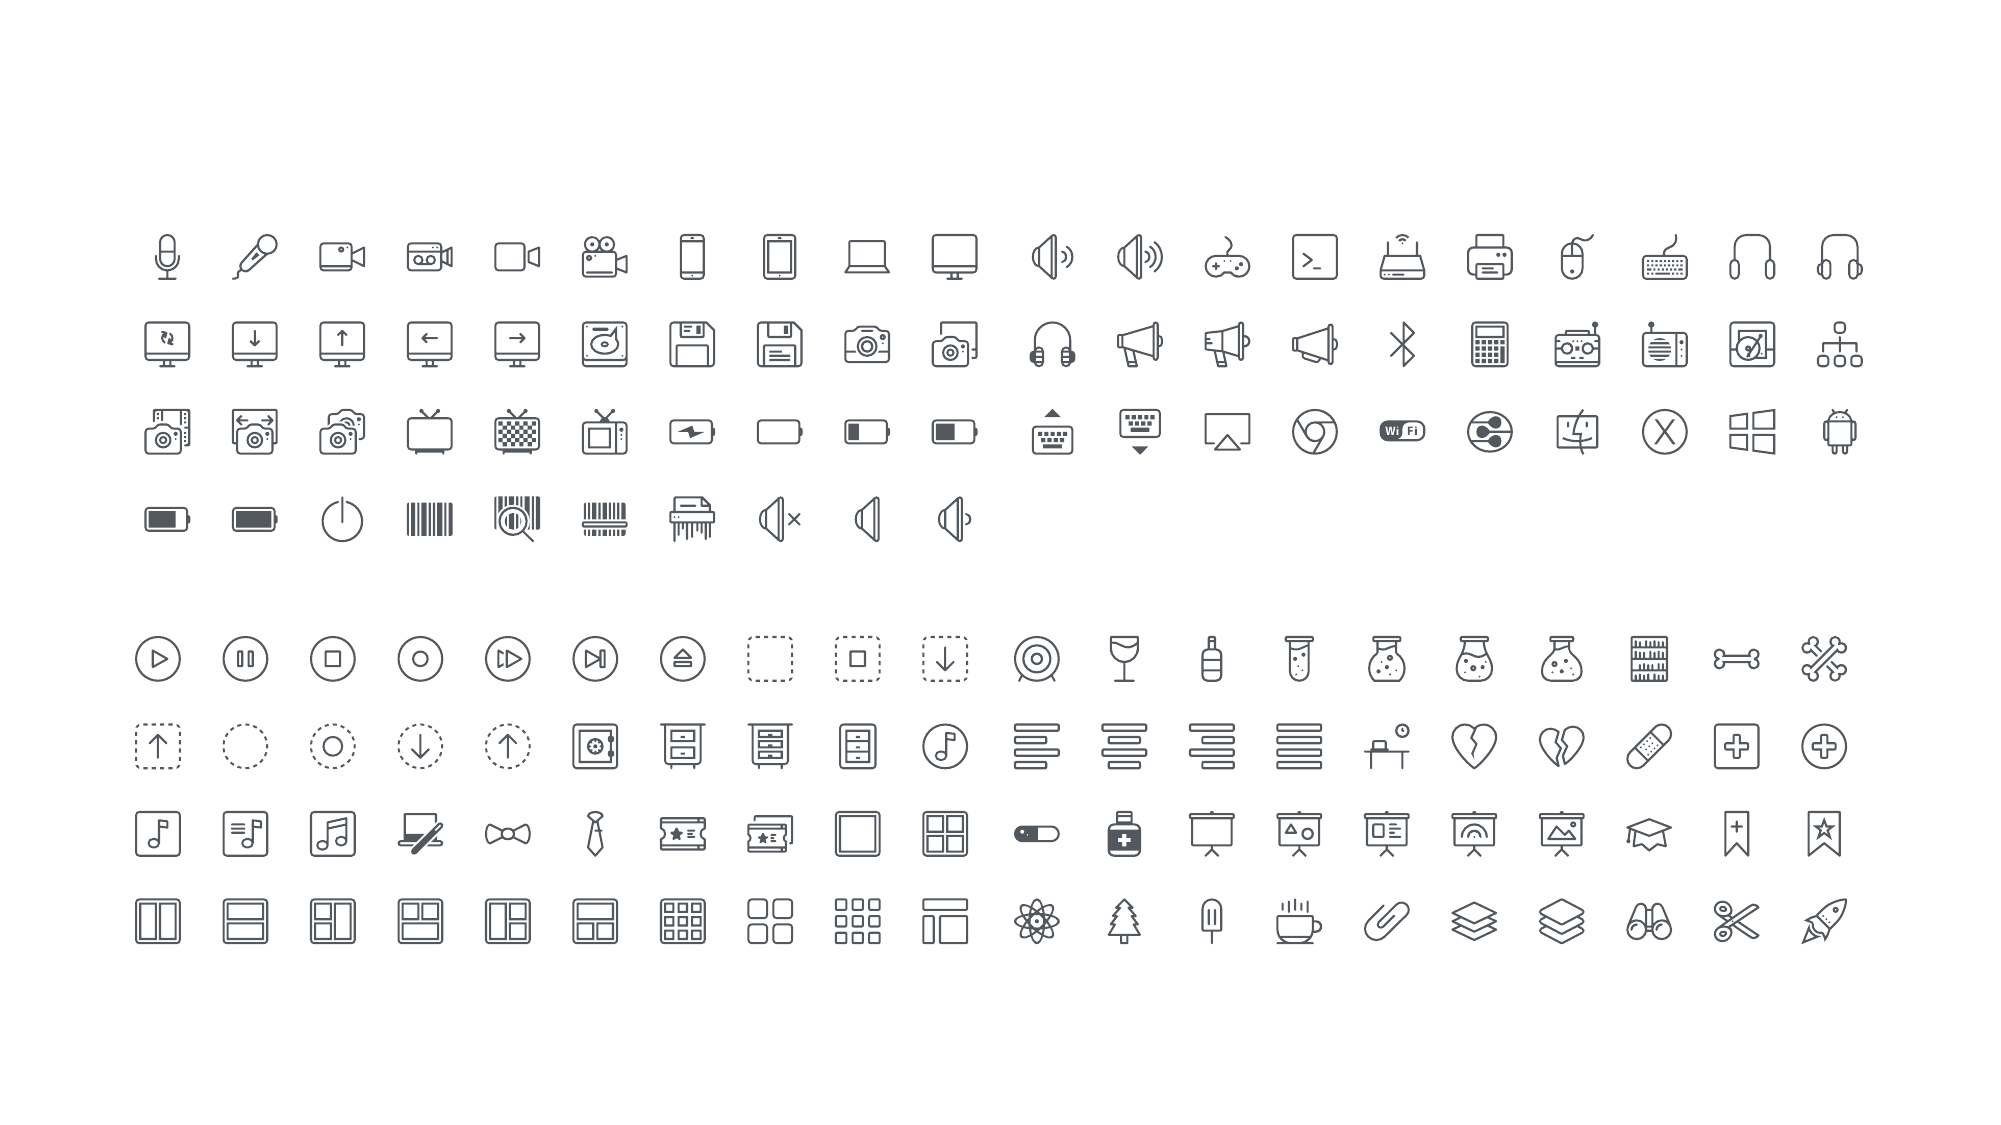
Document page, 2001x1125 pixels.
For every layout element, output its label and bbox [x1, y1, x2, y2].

text_box [231, 233, 278, 280]
text_box [1276, 810, 1323, 857]
text_box [1540, 635, 1583, 682]
text_box [411, 502, 416, 536]
text_box [1752, 408, 1776, 430]
text_box [753, 815, 794, 845]
text_box [432, 502, 436, 536]
text_box [1713, 723, 1760, 770]
text_box [1188, 723, 1235, 732]
text_box [581, 408, 628, 455]
text_box [931, 233, 978, 280]
text_box [1390, 321, 1416, 368]
text_box [669, 496, 716, 543]
text_box [1031, 233, 1057, 280]
text_box [679, 233, 705, 280]
text_box [319, 242, 366, 272]
text_box [1201, 760, 1235, 770]
text_box [1204, 413, 1251, 445]
text_box [1713, 648, 1760, 670]
text_box [581, 321, 628, 368]
text_box [222, 810, 269, 857]
text_box [322, 735, 344, 757]
text_box [494, 242, 526, 272]
text_box [135, 898, 181, 945]
text_box [144, 423, 182, 455]
text_box [1822, 335, 1858, 353]
text_box [406, 408, 453, 455]
text_box [152, 408, 191, 447]
text_box [1556, 408, 1599, 455]
text_box [581, 236, 628, 278]
text_box [581, 521, 628, 528]
text_box [1013, 748, 1060, 757]
text_box [868, 915, 881, 928]
text_box [922, 915, 935, 945]
text_box [319, 408, 366, 455]
text_box [1065, 245, 1074, 268]
text_box [1117, 233, 1143, 280]
text_box [1213, 433, 1242, 451]
text_box [1117, 321, 1163, 368]
text_box [1729, 412, 1749, 430]
text_box [1630, 635, 1669, 682]
text_box [1833, 321, 1847, 334]
text_box [1538, 810, 1585, 857]
text_box [935, 646, 955, 672]
text_box [839, 723, 877, 770]
text_box [834, 810, 881, 857]
text_box [1641, 408, 1688, 455]
text_box [1107, 810, 1142, 857]
text_box [1801, 635, 1848, 682]
text_box [844, 325, 891, 364]
text_box [940, 321, 978, 359]
text_box [1109, 635, 1139, 682]
text_box [484, 823, 531, 845]
text_box [1292, 323, 1338, 366]
text_box [834, 915, 848, 928]
text_box [937, 496, 963, 543]
text_box [498, 733, 518, 759]
text_box [309, 898, 356, 945]
text_box [1201, 898, 1223, 945]
text_box [1801, 898, 1848, 945]
text_box [1284, 635, 1314, 682]
text_box [1626, 818, 1673, 852]
text_box [1107, 898, 1142, 945]
text_box [1363, 740, 1410, 770]
text_box [572, 635, 619, 682]
text_box [1204, 236, 1251, 278]
text_box [494, 408, 541, 455]
text_box [788, 513, 801, 526]
text_box [1119, 408, 1161, 439]
text_box [1729, 233, 1776, 280]
text_box [1031, 425, 1074, 455]
text_box [397, 635, 444, 682]
text_box [965, 513, 972, 526]
text_box [922, 810, 969, 857]
text_box [1363, 810, 1410, 857]
text_box [448, 502, 453, 536]
text_box [1641, 321, 1688, 368]
text_box [1101, 723, 1148, 732]
text_box [659, 723, 706, 770]
text_box [1276, 748, 1323, 757]
text_box [1833, 354, 1847, 368]
text_box [844, 240, 891, 274]
text_box [1471, 321, 1509, 368]
text_box [602, 502, 607, 520]
text_box [1713, 900, 1760, 943]
text_box [747, 898, 769, 920]
text_box [669, 419, 716, 445]
text_box [922, 723, 969, 770]
text_box [851, 915, 864, 928]
text_box [669, 321, 716, 368]
text_box [931, 419, 978, 445]
text_box [1276, 915, 1323, 945]
text_box [1201, 735, 1235, 745]
text_box [747, 723, 794, 770]
text_box [834, 898, 848, 911]
text_box [572, 898, 619, 945]
text_box [1467, 233, 1513, 280]
text_box [1013, 735, 1048, 745]
text_box [756, 321, 803, 368]
text_box [592, 502, 597, 520]
text_box [1379, 241, 1426, 280]
text_box [851, 898, 864, 911]
text_box [1060, 250, 1068, 264]
text_box [437, 502, 443, 536]
text_box [1153, 241, 1163, 273]
text_box [1107, 760, 1142, 770]
text_box [1538, 727, 1563, 768]
text_box [659, 898, 706, 945]
text_box [1292, 233, 1338, 280]
text_box [135, 635, 181, 682]
text_box [1188, 748, 1235, 757]
text_box [1276, 760, 1323, 770]
text_box [1729, 321, 1776, 368]
text_box [309, 810, 356, 857]
text_box [1807, 810, 1841, 857]
text_box [1101, 748, 1148, 757]
text_box [397, 898, 444, 945]
text_box [1013, 760, 1048, 770]
text_box [868, 931, 881, 945]
text_box [1823, 408, 1857, 455]
text_box [931, 335, 970, 368]
text_box [1451, 723, 1498, 770]
text_box [868, 898, 881, 911]
text_box [1149, 245, 1157, 268]
text_box [1395, 723, 1410, 739]
text_box [621, 502, 626, 520]
text_box [1395, 233, 1410, 245]
text_box [1467, 411, 1513, 453]
text_box [1816, 233, 1863, 280]
text_box [1013, 898, 1060, 945]
text_box [854, 496, 880, 543]
text_box [1850, 354, 1863, 368]
text_box [1554, 321, 1601, 368]
text_box [222, 898, 269, 945]
text_box [1560, 725, 1585, 766]
text_box [1368, 635, 1406, 682]
text_box [410, 733, 430, 759]
text_box [834, 931, 848, 945]
text_box [1013, 635, 1060, 682]
text_box [851, 931, 864, 945]
text_box [1752, 433, 1776, 455]
text_box [309, 635, 356, 682]
text_box [1626, 902, 1673, 941]
text_box [319, 321, 366, 368]
text_box [922, 898, 969, 911]
text_box [1029, 321, 1076, 368]
text_box [1363, 901, 1410, 942]
text_box [1560, 234, 1594, 280]
text_box [1188, 810, 1235, 857]
text_box [321, 500, 364, 543]
text_box [144, 506, 191, 532]
text_box [1044, 408, 1061, 418]
text_box [1451, 901, 1498, 942]
text_box [1451, 810, 1498, 857]
text_box [494, 321, 541, 368]
text_box [154, 233, 180, 280]
text_box [1801, 723, 1848, 770]
text_box [772, 923, 794, 945]
text_box [747, 823, 787, 853]
text_box [747, 923, 769, 945]
text_box [1013, 723, 1060, 732]
text_box [1538, 898, 1585, 945]
text_box [1201, 635, 1223, 682]
text_box [406, 321, 453, 368]
text_box [938, 915, 969, 945]
text_box [844, 419, 891, 445]
text_box [484, 898, 531, 945]
text_box [222, 635, 269, 682]
text_box [1276, 735, 1323, 745]
text_box [1292, 408, 1338, 455]
text_box [659, 817, 706, 851]
text_box [527, 246, 541, 268]
text_box [397, 813, 444, 855]
text_box [148, 733, 168, 759]
text_box [1379, 420, 1426, 442]
text_box [572, 723, 619, 770]
text_box [498, 496, 534, 543]
text_box [587, 810, 604, 857]
text_box [1144, 250, 1151, 264]
text_box [1455, 635, 1494, 682]
text_box [144, 321, 191, 368]
text_box [1013, 825, 1060, 843]
text_box [535, 496, 541, 530]
text_box [406, 242, 453, 272]
text_box [1276, 723, 1323, 732]
text_box [763, 233, 797, 280]
text_box [135, 810, 181, 857]
text_box [484, 635, 531, 682]
text_box [231, 321, 278, 368]
text_box [1724, 810, 1750, 857]
text_box [849, 650, 867, 668]
text_box [758, 496, 784, 543]
text_box [421, 502, 427, 536]
text_box [1204, 321, 1251, 368]
text_box [772, 898, 794, 920]
text_box [659, 635, 706, 682]
text_box [756, 419, 803, 445]
text_box [231, 408, 278, 455]
text_box [1729, 433, 1749, 452]
text_box [1626, 723, 1673, 770]
text_box [1131, 446, 1149, 455]
text_box [1107, 735, 1142, 745]
text_box [231, 506, 278, 532]
text_box [1641, 234, 1688, 280]
text_box [1816, 354, 1830, 368]
